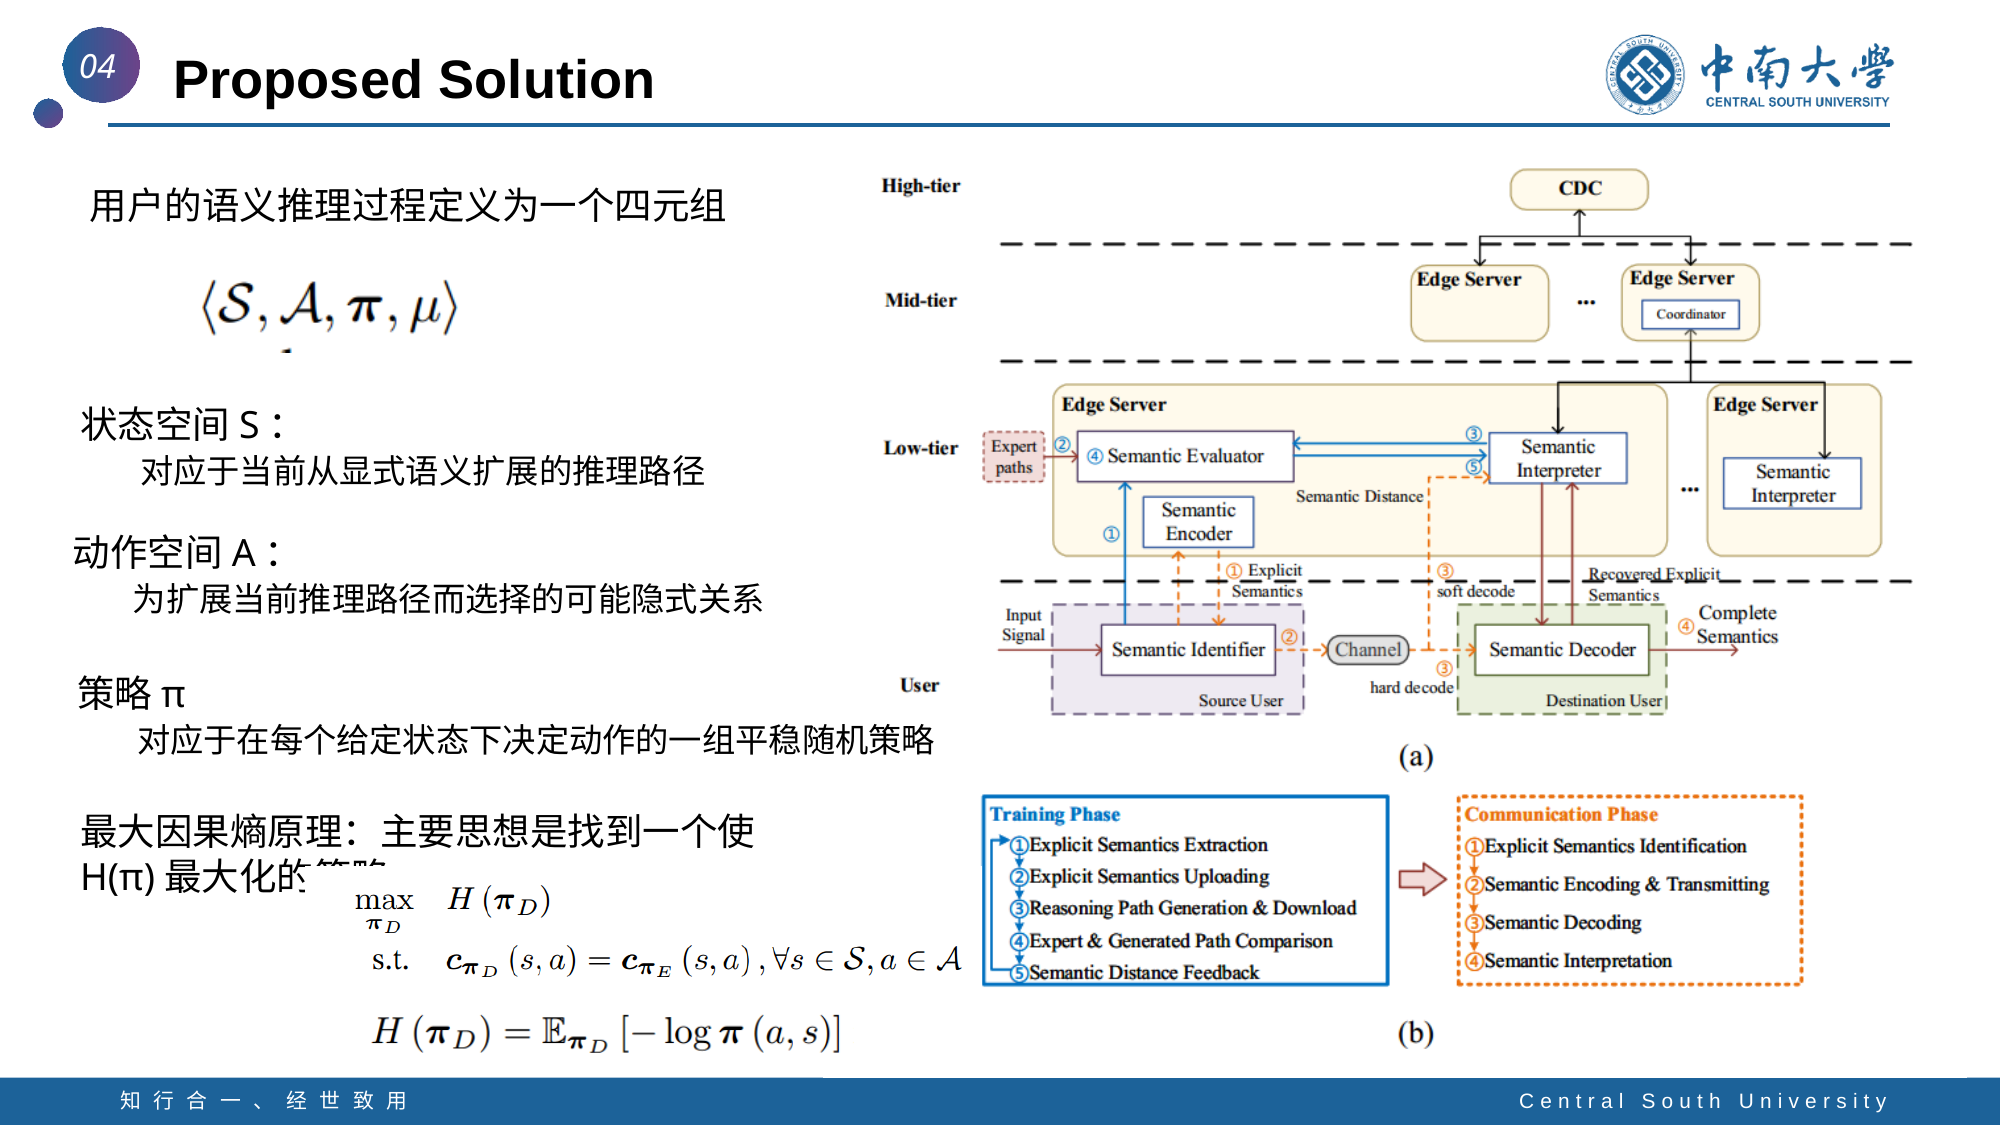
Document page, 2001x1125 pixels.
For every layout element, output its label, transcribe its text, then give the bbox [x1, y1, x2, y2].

text_box 状态空间S： 对应于当前从显式语义扩展的推理路径 [65, 393, 803, 499]
picture [305, 129, 1967, 1078]
text_box Proposed Solution [158, 0, 1343, 118]
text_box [33, 26, 153, 128]
text_box [0, 1077, 2000, 1125]
picture [176, 263, 464, 353]
picture [1595, 28, 1907, 121]
text_box 知行合一、经世致用 [105, 1080, 423, 1120]
text_box 用户的语义推理过程定义为一个四元组 [74, 175, 752, 235]
text_box 最大因果熵原理：主要思想是找到一个使H(π)最大化的策略 [65, 800, 823, 951]
text_box Central South University [1504, 1080, 1902, 1120]
text_box 策略π 对应于在每个给定状态下决定动作的一组平稳随机策略 [62, 662, 823, 767]
text_box 动作空间A： 为扩展当前推理路径而选择的可能隐式关系 [58, 521, 796, 627]
